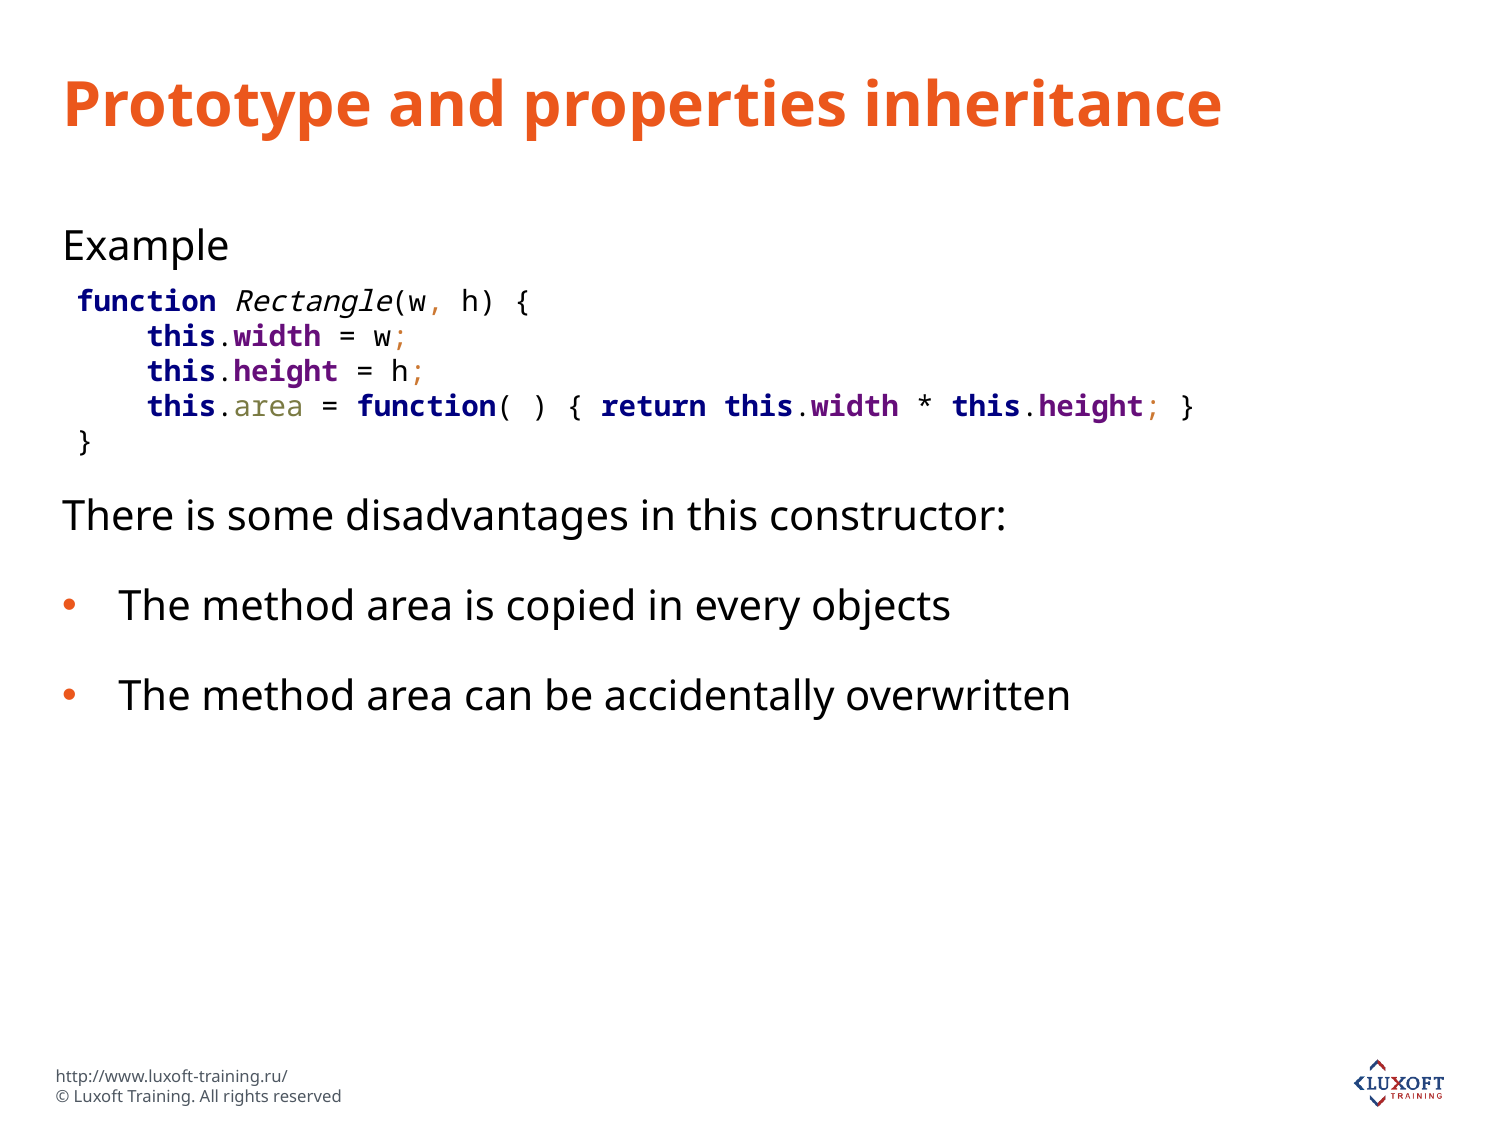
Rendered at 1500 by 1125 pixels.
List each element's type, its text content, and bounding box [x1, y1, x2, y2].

list Example There is some disadvantages in this constructor: The method area is copied in every objects The method area can be accidentally overwritten [47, 196, 1457, 1018]
title Prototype and properties inheritance [47, 59, 1457, 143]
text_box function Rectangle(w, h) { this.width = w; this.height = h; this.area = function( ) { return this.width * this.height; } } [61, 274, 1212, 465]
picture [1339, 1059, 1458, 1107]
